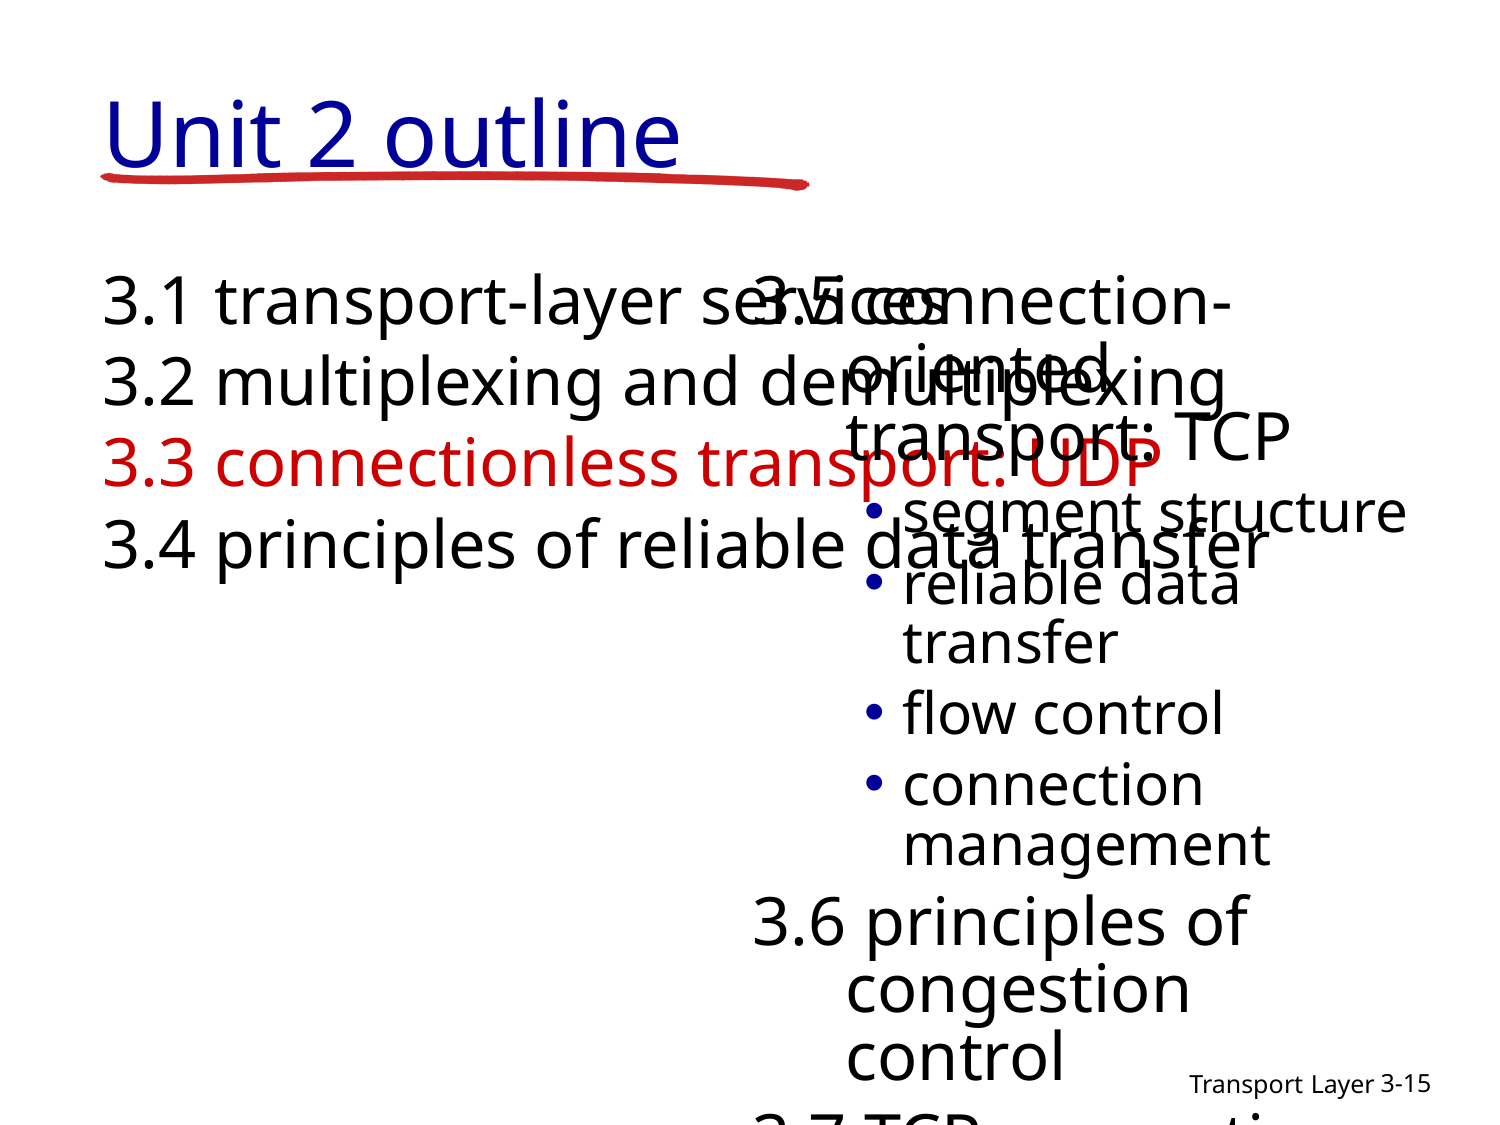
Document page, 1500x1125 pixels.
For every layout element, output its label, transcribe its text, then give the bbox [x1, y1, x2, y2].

slide_number 3-15 [1365, 1060, 1477, 1106]
list 3.5 connection-oriented transport: TCP segment structure reliable data transfer flow control connection management 3.6 principles of congestion control 3.7 TCP congestion control [737, 262, 1435, 1025]
footer Transport Layer [914, 1057, 1390, 1105]
picture [97, 166, 818, 196]
list 3.1 transport-layer services 3.2 multiplexing and demultiplexing 3.3 connectionless transport: UDP 3.4 principles of reliable data transfer [87, 262, 737, 1025]
title Unit 2 outline [87, 37, 1363, 225]
